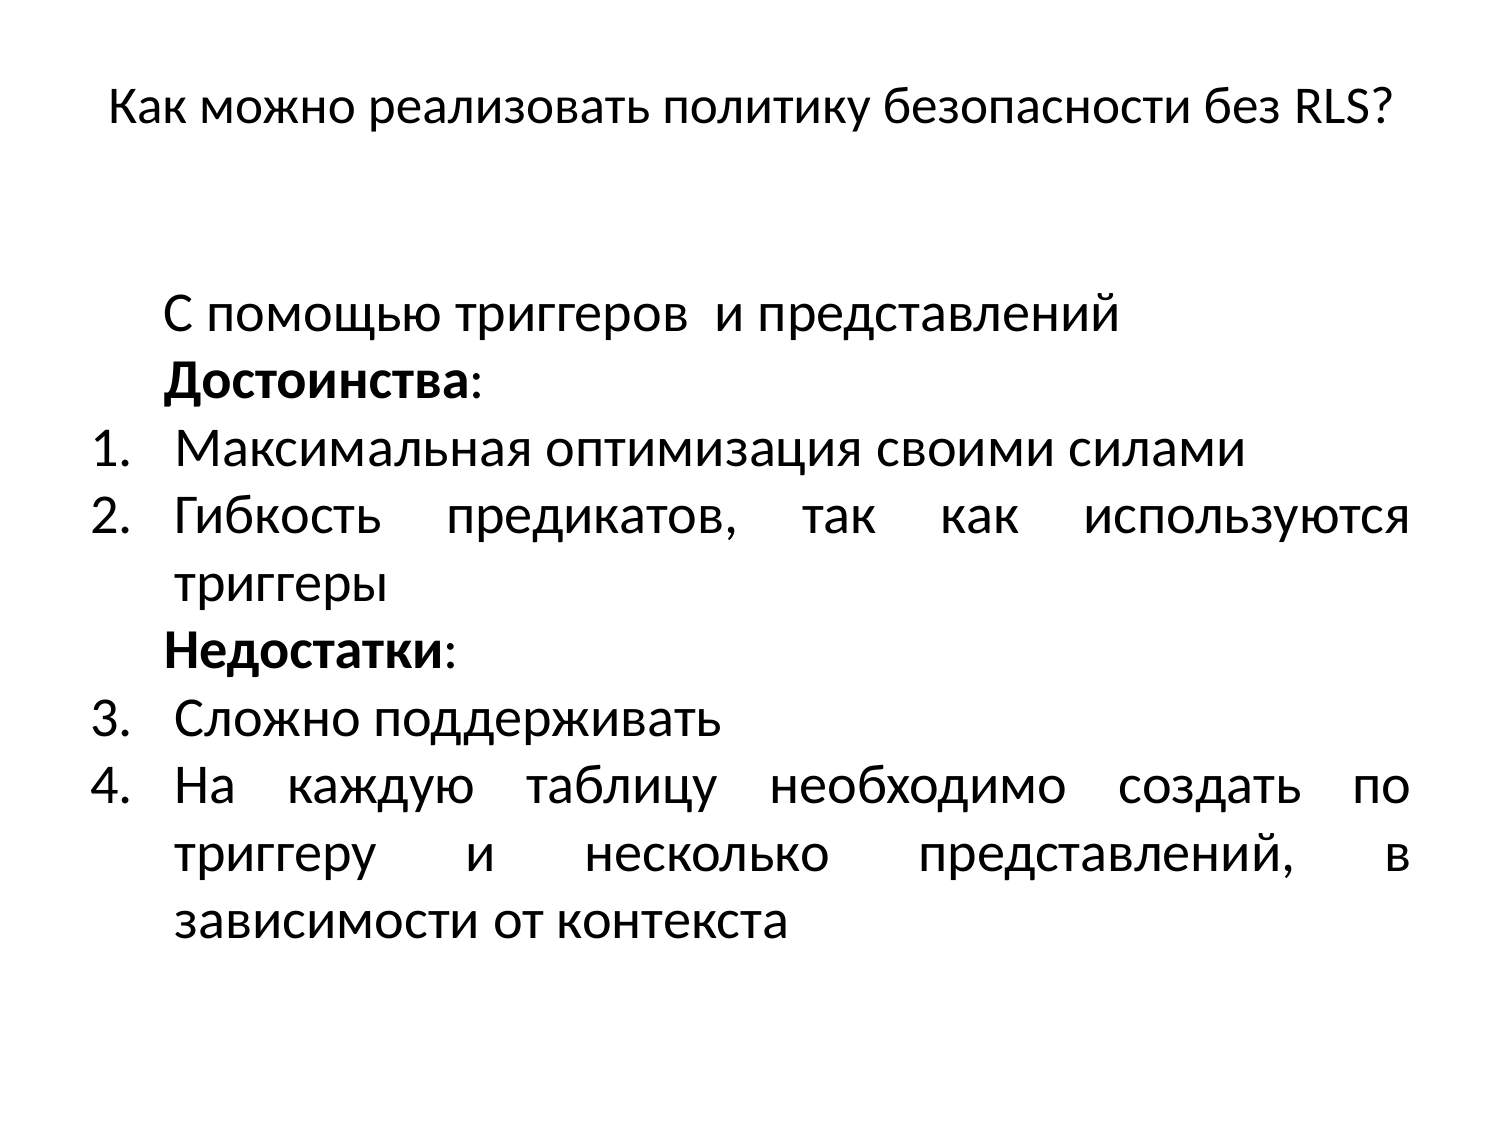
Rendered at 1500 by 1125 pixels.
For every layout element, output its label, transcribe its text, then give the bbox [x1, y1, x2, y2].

title Как можно реализовать политику безопасности без RLS? [76, 42, 1427, 161]
list С помощью триггеров и представлений Достоинства: Максимальная оптимизация своими силами Гибкость предикатов, так как используются триггеры Недостатки: Сложно поддерживать На каждую таблицу необходимо создать по триггеру и несколько представлений, в зависимости от контекста [75, 267, 1427, 1071]
